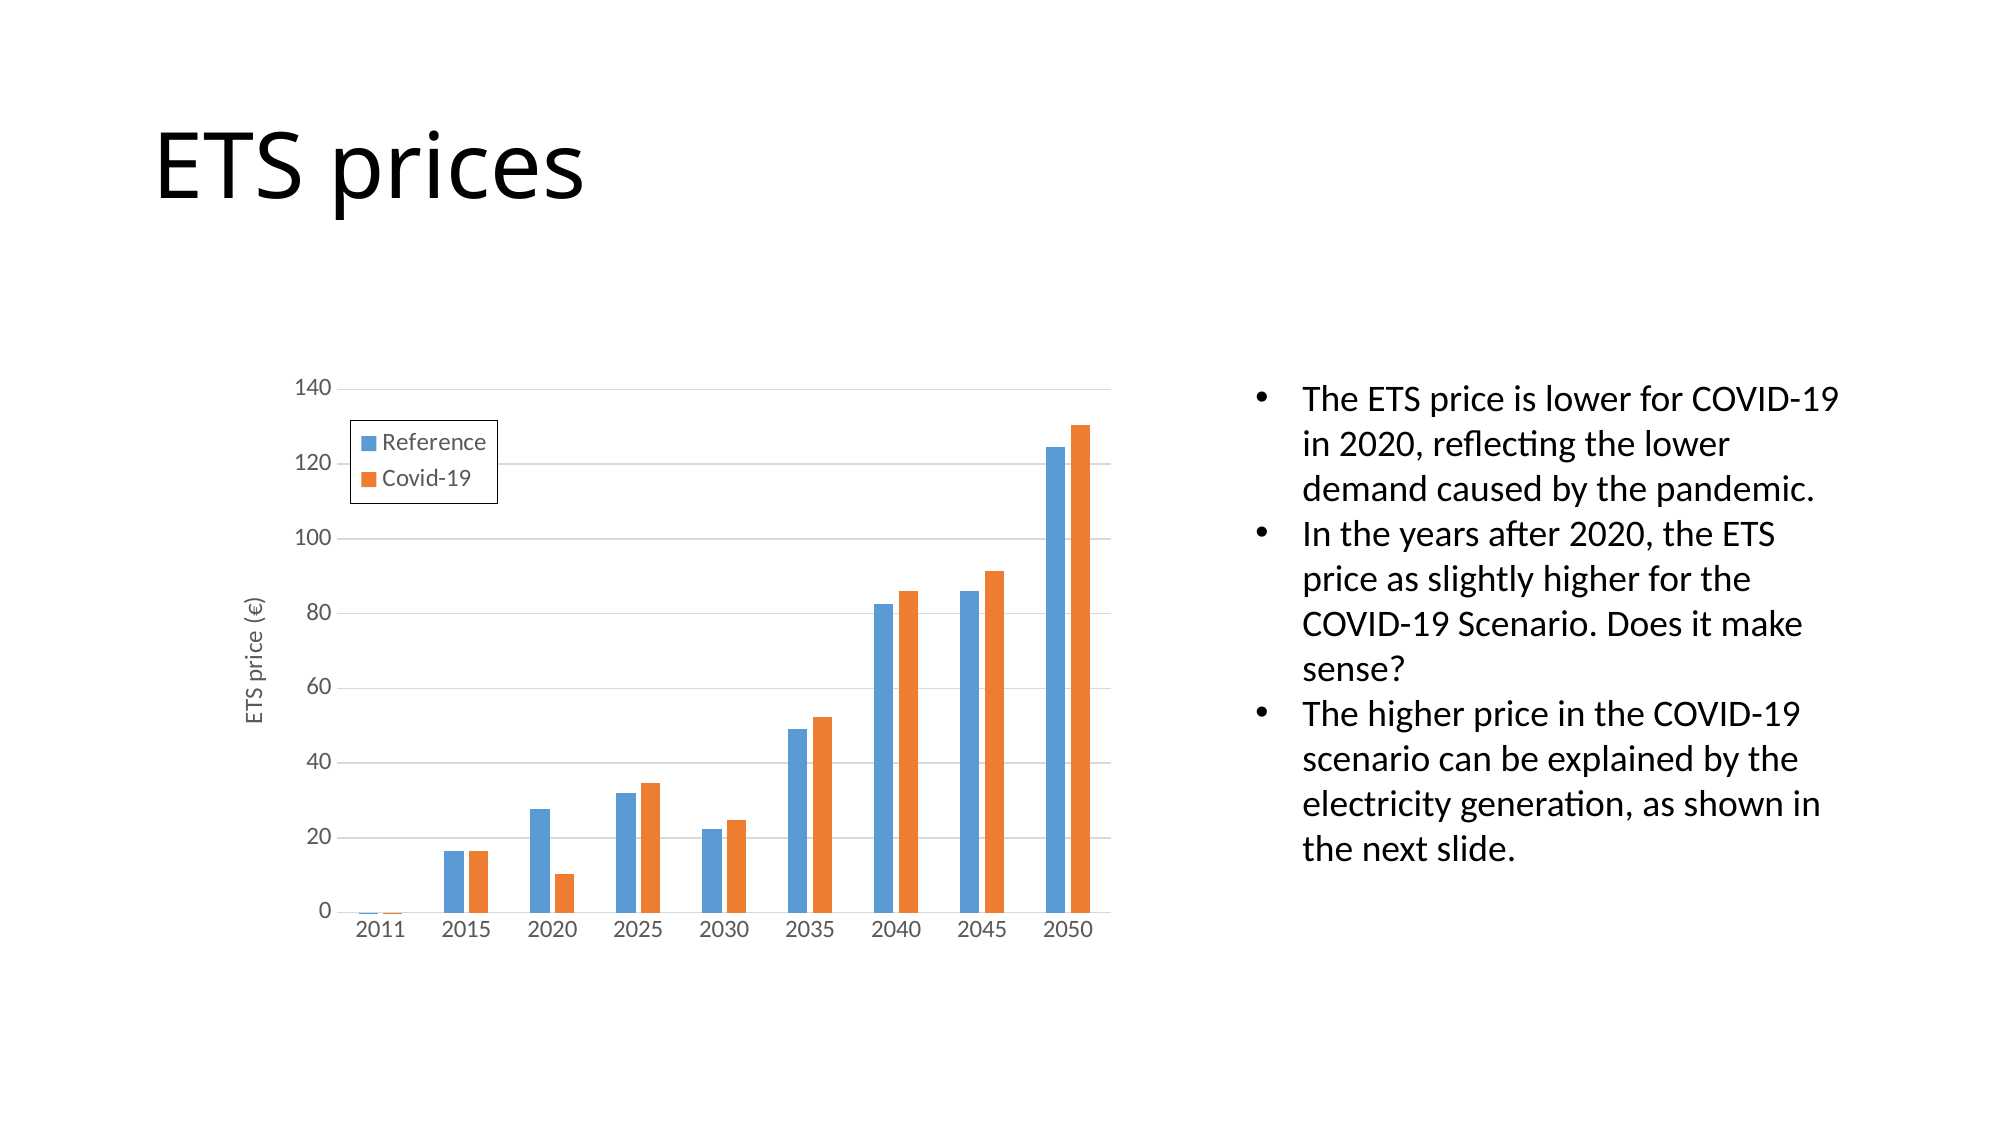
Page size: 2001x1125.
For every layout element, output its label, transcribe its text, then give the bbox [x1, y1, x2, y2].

chart [233, 366, 1145, 962]
text_box The ETS price is lower for COVID-19 in 2020, reflecting the lower demand caused by the pandemic. In the years after 2020, the ETS price as slightly higher for the COVID-19 Scenario. Does it make sense? The higher price in the COVID-19 scenario can be explained by the electricity generation, as shown in the next slide. [1240, 366, 1863, 877]
title ETS prices [137, 59, 1863, 278]
